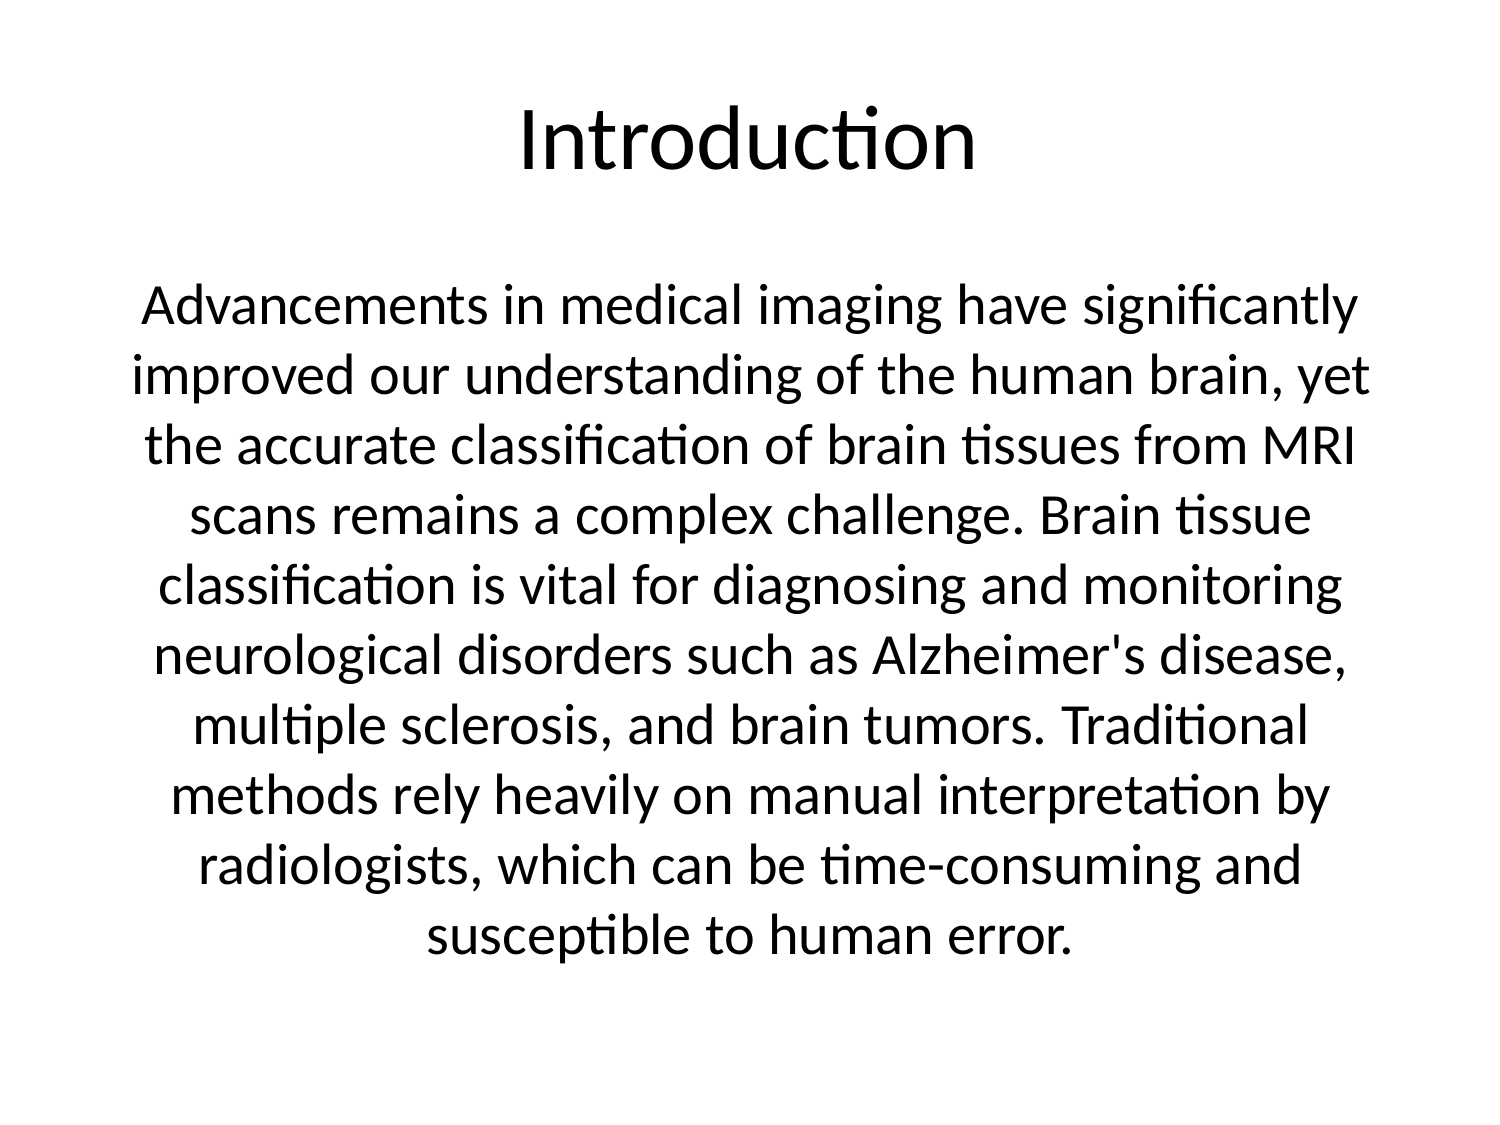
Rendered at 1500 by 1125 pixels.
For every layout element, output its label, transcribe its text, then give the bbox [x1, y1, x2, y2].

title Introduction [515, 75, 984, 264]
text_box Advancements in medical imaging have significantly improved our understanding of the human brain, yet the accurate classification of brain tissues from MRI scans remains a complex challenge. Brain tissue classification is vital for diagnosing and monitoring neurological disorders such as Alzheimer's disease, multiple sclerosis, and brain tumors. Traditional methods rely heavily on manual interpretation by radiologists, which can be time-consuming and susceptible to human error. [124, 264, 1376, 966]
